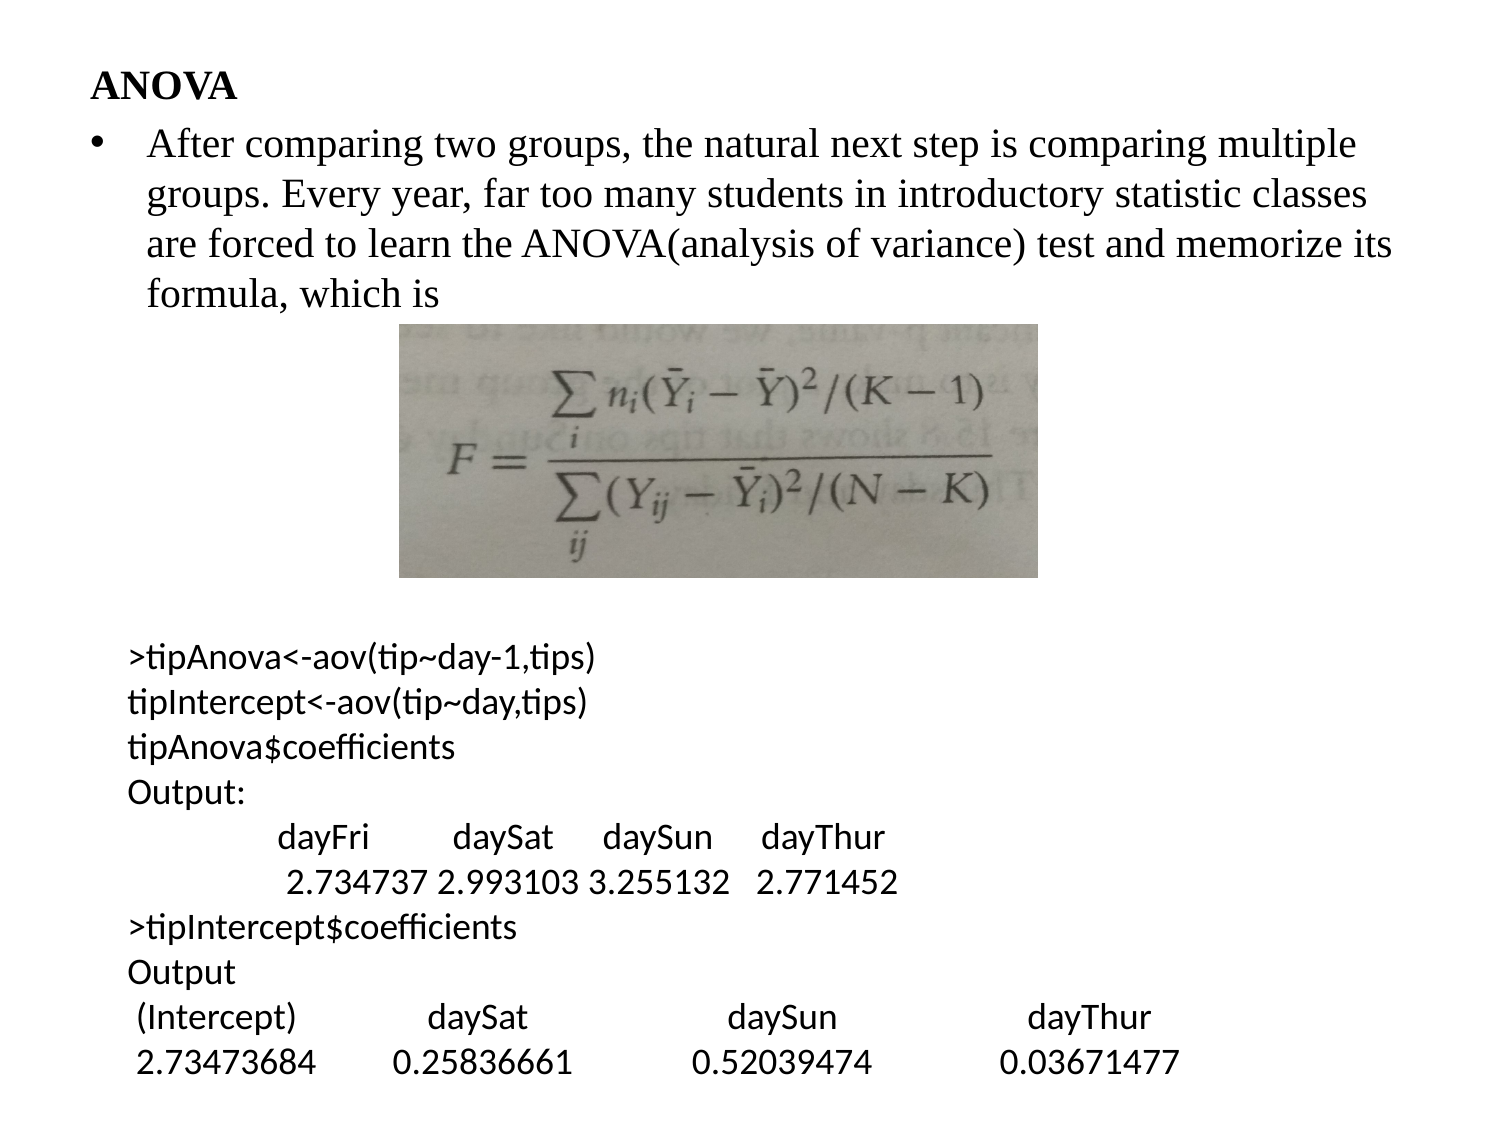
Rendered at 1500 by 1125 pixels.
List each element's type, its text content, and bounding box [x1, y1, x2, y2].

text_box >tipAnova<-aov(tip~day-1,tips) tipIntercept<-aov(tip~day,tips) tipAnova$coefficients Output: dayFri daySat daySun dayThur 2.734737 2.993103 3.255132 2.771452 >tipIntercept$coefficients Output (Intercept) daySat daySun dayThur 2.73473684 0.25836661 0.52039474 0.03671477 [112, 624, 1413, 1125]
list ANOVA After comparing two groups, the natural next step is comparing multiple groups. Every year, far too many students in introductory statistic classes are forced to learn the ANOVA(analysis of variance) test and memorize its formula, which is [75, 50, 1425, 325]
picture [399, 324, 1038, 579]
